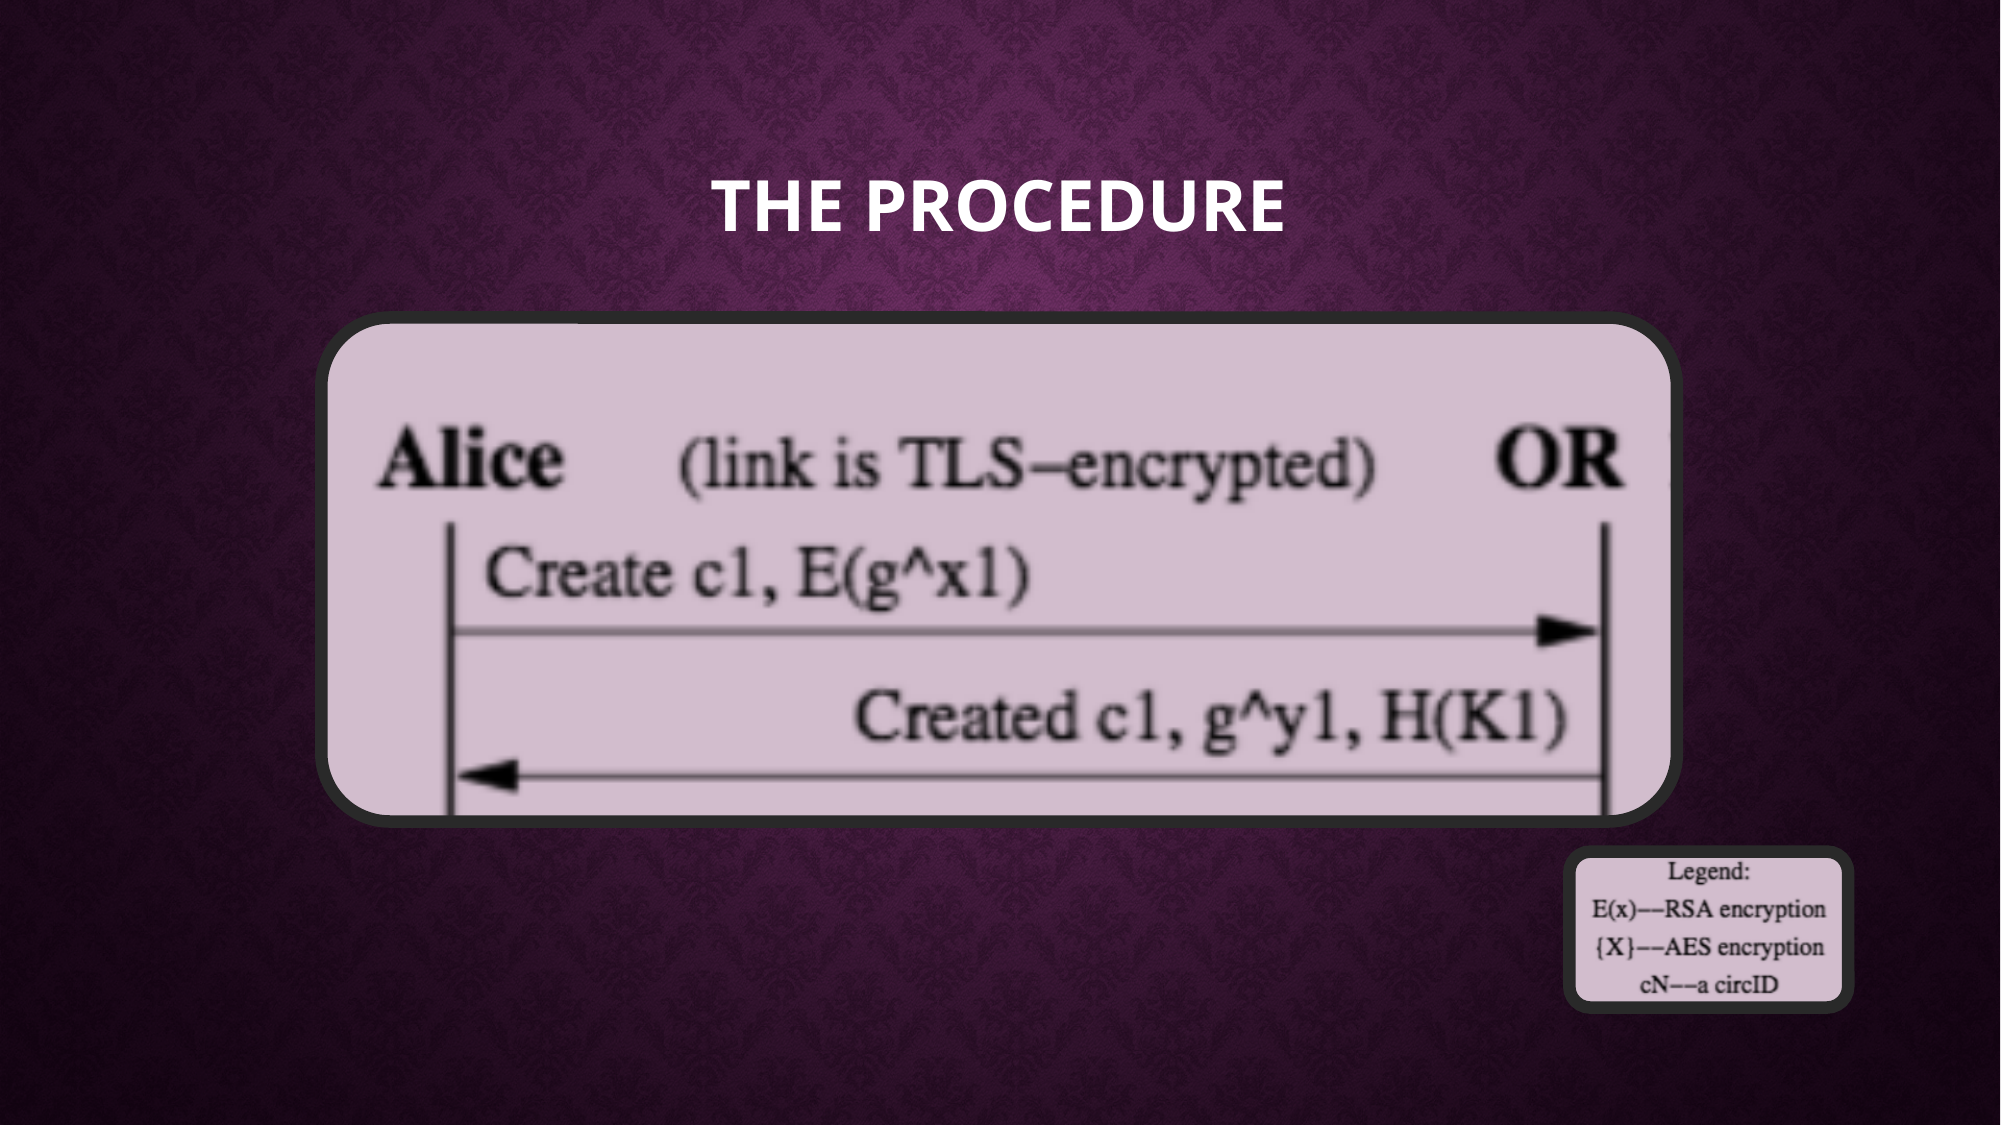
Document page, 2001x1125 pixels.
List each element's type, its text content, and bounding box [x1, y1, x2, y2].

picture [1568, 851, 1849, 1009]
title The procedure [149, 99, 1849, 318]
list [320, 317, 1678, 822]
